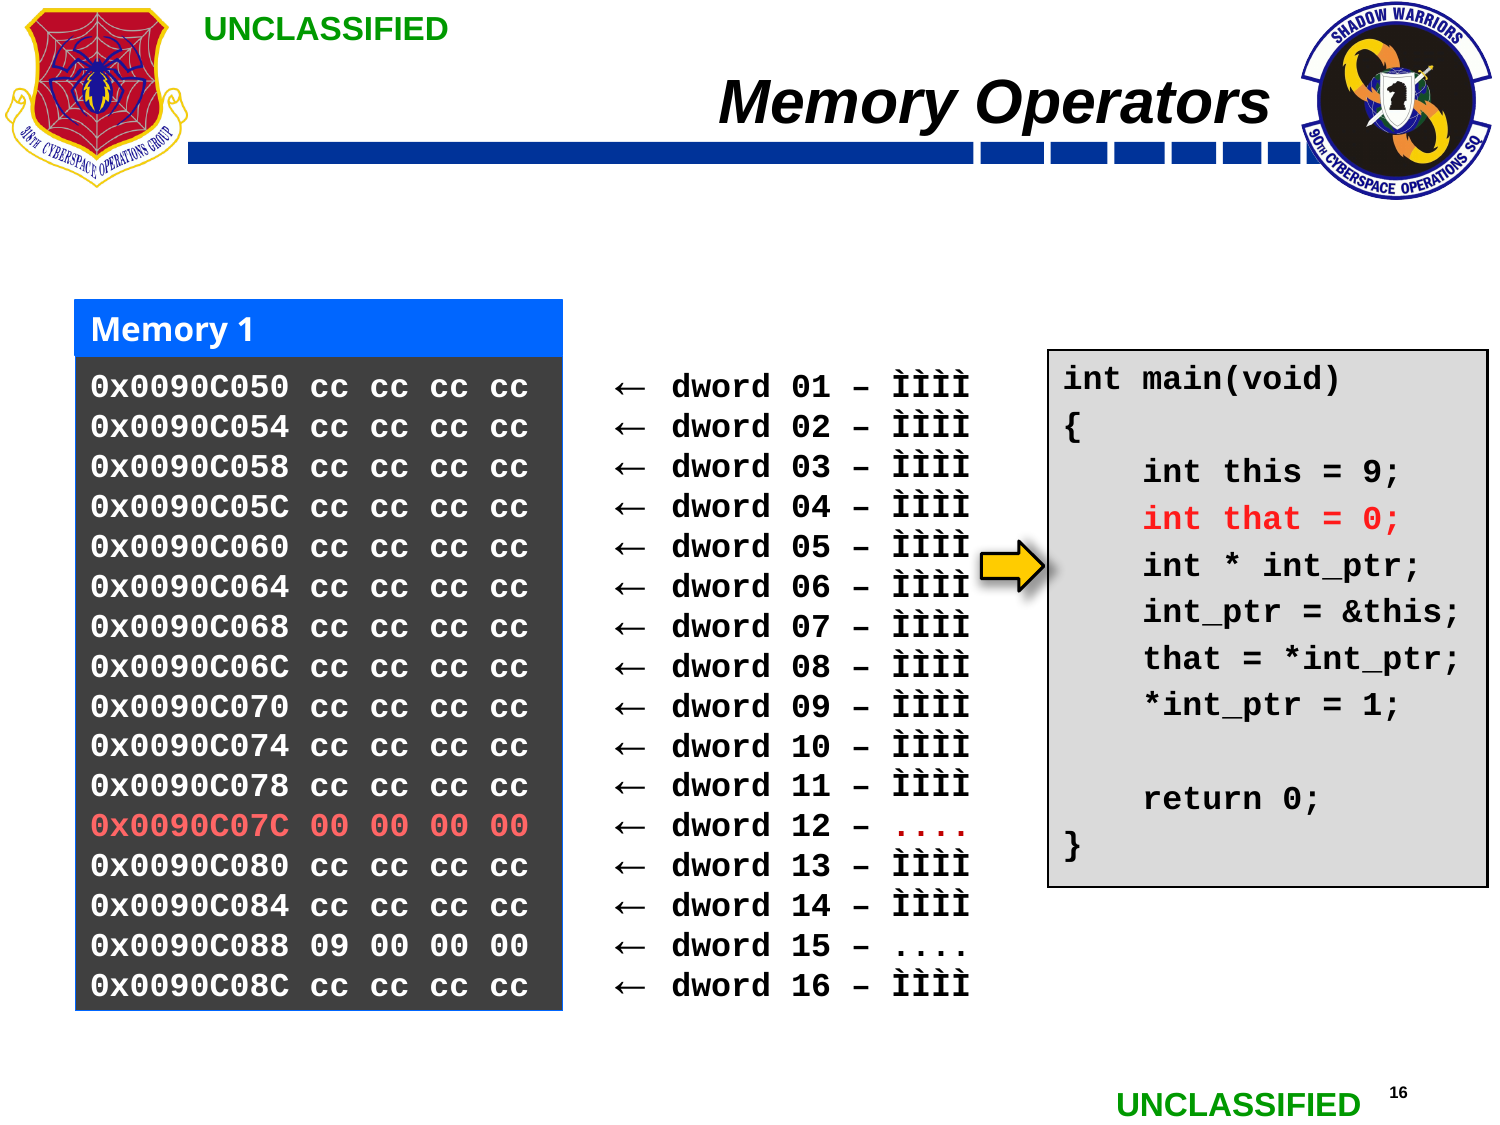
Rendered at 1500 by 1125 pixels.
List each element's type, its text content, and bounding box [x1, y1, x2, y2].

text_box dword 01 – ÌÌÌÌ dword 02 – ÌÌÌÌ dword 03 – ÌÌÌÌ dword 04 – ÌÌÌÌ dword 05 – ÌÌÌÌ dword 06 – ÌÌÌÌ dword 07 – ÌÌÌÌ dword 08 – ÌÌÌÌ dword 09 – ÌÌÌÌ dword 10 – ÌÌÌÌ dword 11 – ÌÌÌÌ dword 12 – .... dword 13 – ÌÌÌÌ dword 14 – ÌÌÌÌ dword 15 – .... dword 16 – ÌÌÌÌ [599, 356, 1452, 1011]
picture [1300, 1, 1493, 200]
text_box [981, 541, 1044, 592]
title Memory Operators [249, 51, 1288, 142]
picture [5, 8, 188, 188]
text_box int main(void) { int this = 9; int that = 0; int * int_ptr; int_ptr = &this; that = *int_ptr; *int_ptr = 1; return 0; } [1048, 349, 1488, 888]
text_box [74, 299, 563, 1019]
